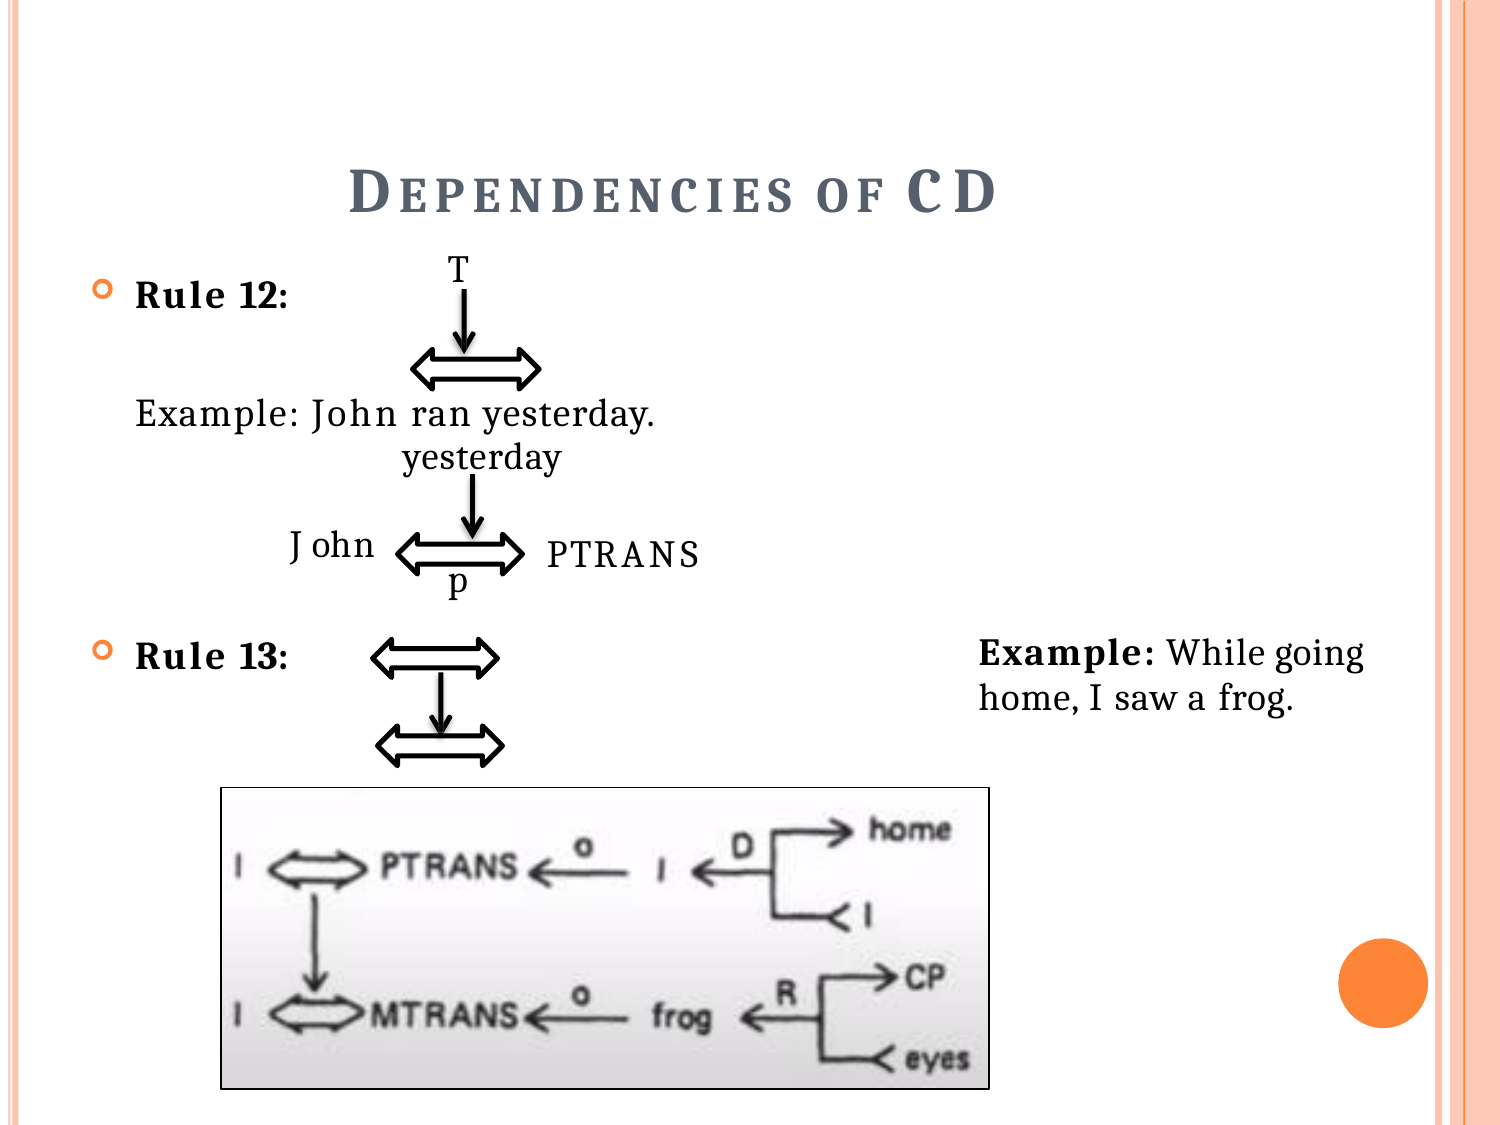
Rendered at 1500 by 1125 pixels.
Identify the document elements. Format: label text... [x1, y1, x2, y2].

text_box PTRANS [544, 527, 712, 576]
text_box Rule 13: [87, 627, 304, 678]
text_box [409, 346, 542, 392]
text_box p [445, 585, 473, 601]
title DEPENDENCIES OF CD [346, 146, 1031, 337]
text_box T [445, 241, 476, 286]
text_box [219, 786, 991, 1091]
text_box Rule 12: [87, 266, 304, 317]
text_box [446, 286, 482, 344]
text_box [394, 467, 526, 577]
text_box Example: John ran yesterday. yesterday [132, 386, 690, 478]
text_box John [288, 517, 381, 566]
text_box Example: While going home, I saw a frog. [976, 623, 1380, 718]
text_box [369, 636, 506, 773]
